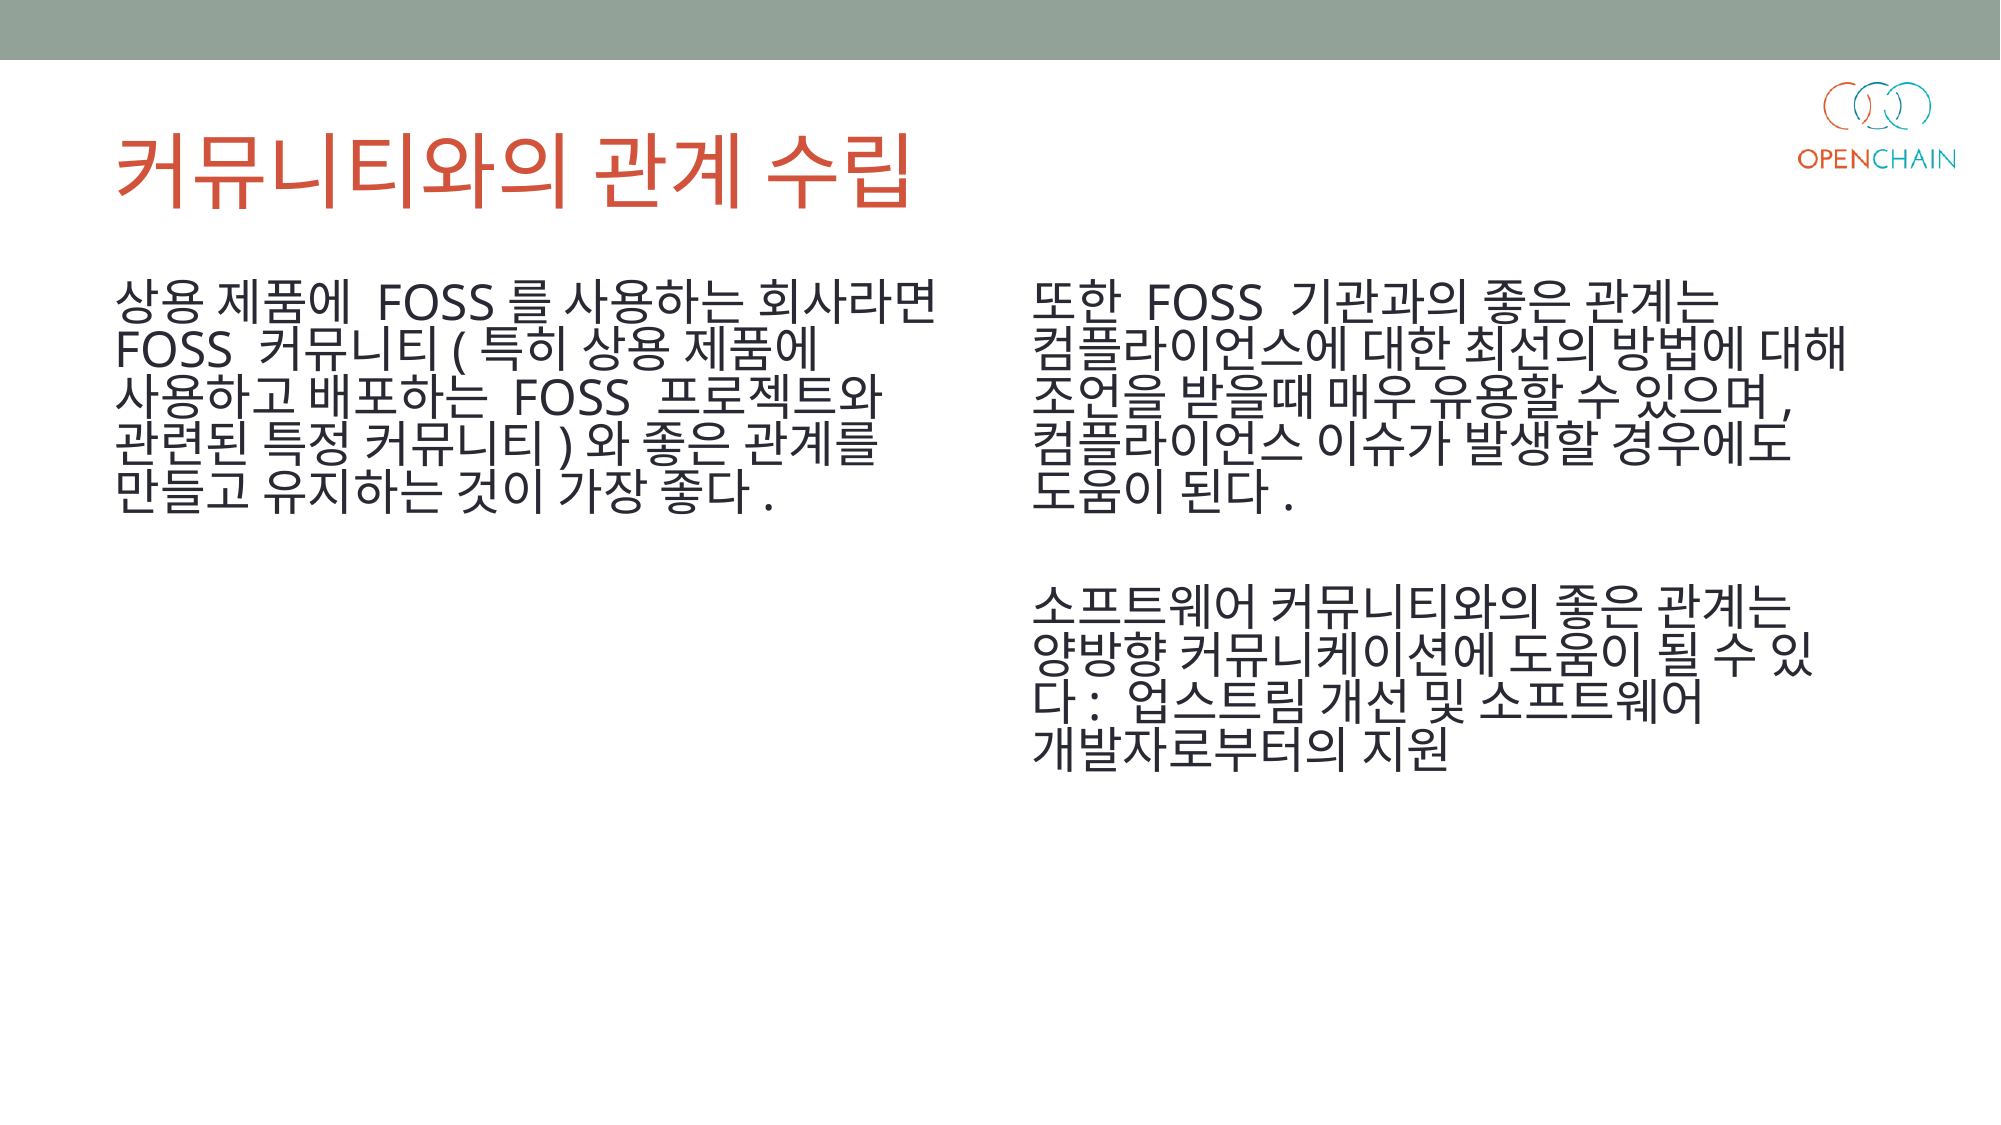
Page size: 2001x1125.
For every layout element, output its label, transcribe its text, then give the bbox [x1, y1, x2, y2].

list 상용 제품에 FOSS를 사용하는 회사라면 FOSS 커뮤니티(특히 상용 제품에 사용하고 배포하는 FOSS 프로젝트와 관련된 특정 커뮤니티)와 좋은 관계를 만들고 유지하는 것이 가장 좋다. [99, 274, 984, 894]
list 또한 FOSS 기관과의 좋은 관계는 컴플라이언스에 대한 최선의 방법에 대해 조언을 받을때 매우 유용할 수 있으며, 컴플라이언스 이슈가 발생할 경우에도 도움이 된다. 소프트웨어 커뮤니티와의 좋은 관계는 양방향 커뮤니케이션에 도움이 될 수 있다: 업스트림 개선 및 소프트웨어 개발자로부터의 지원 [1016, 274, 1900, 894]
picture [1798, 82, 1955, 169]
title 커뮤니티와의 관계 수립 [99, 87, 1900, 250]
